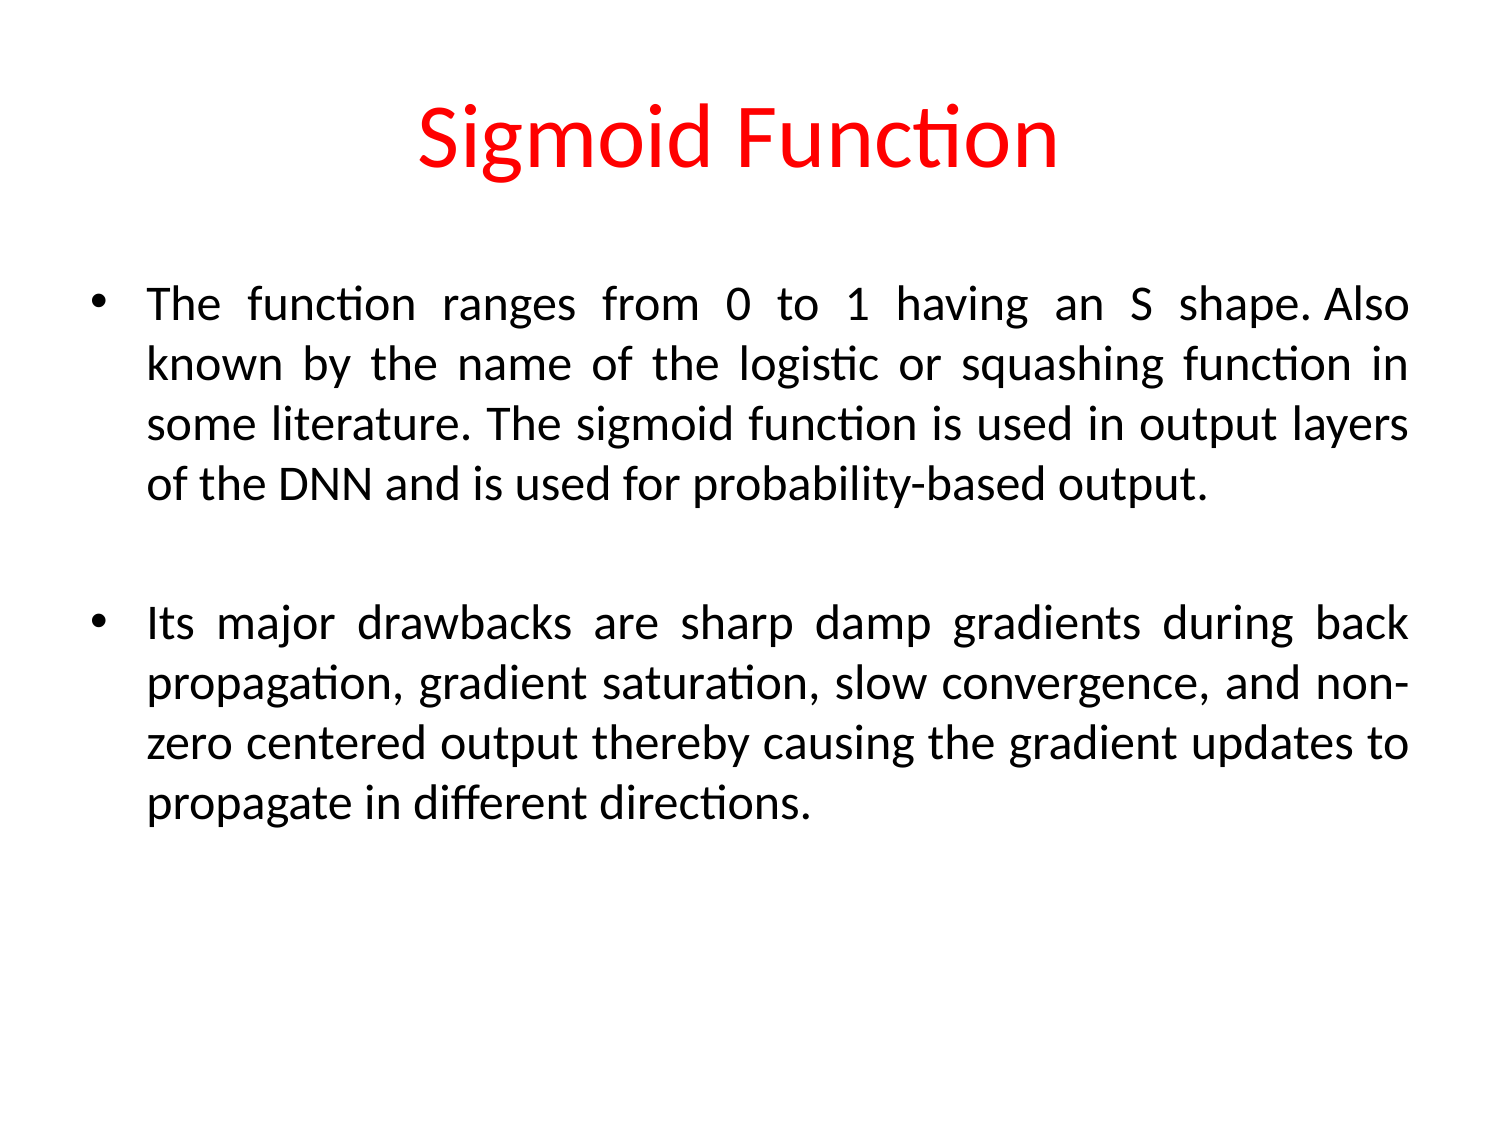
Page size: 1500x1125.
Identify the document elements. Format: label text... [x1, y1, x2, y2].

list The function ranges from 0 to 1 having an S shape. Also known by the name of the logistic or squashing function in some literature. The sigmoid function is used in output layers of the DNN and is used for probability-based output. Its major drawbacks are sharp damp gradients during back propagation, gradient saturation, slow convergence, and non-zero centered output thereby causing the gradient updates to propagate in different directions. [75, 262, 1425, 1005]
title Sigmoid Function [75, 37, 1425, 225]
